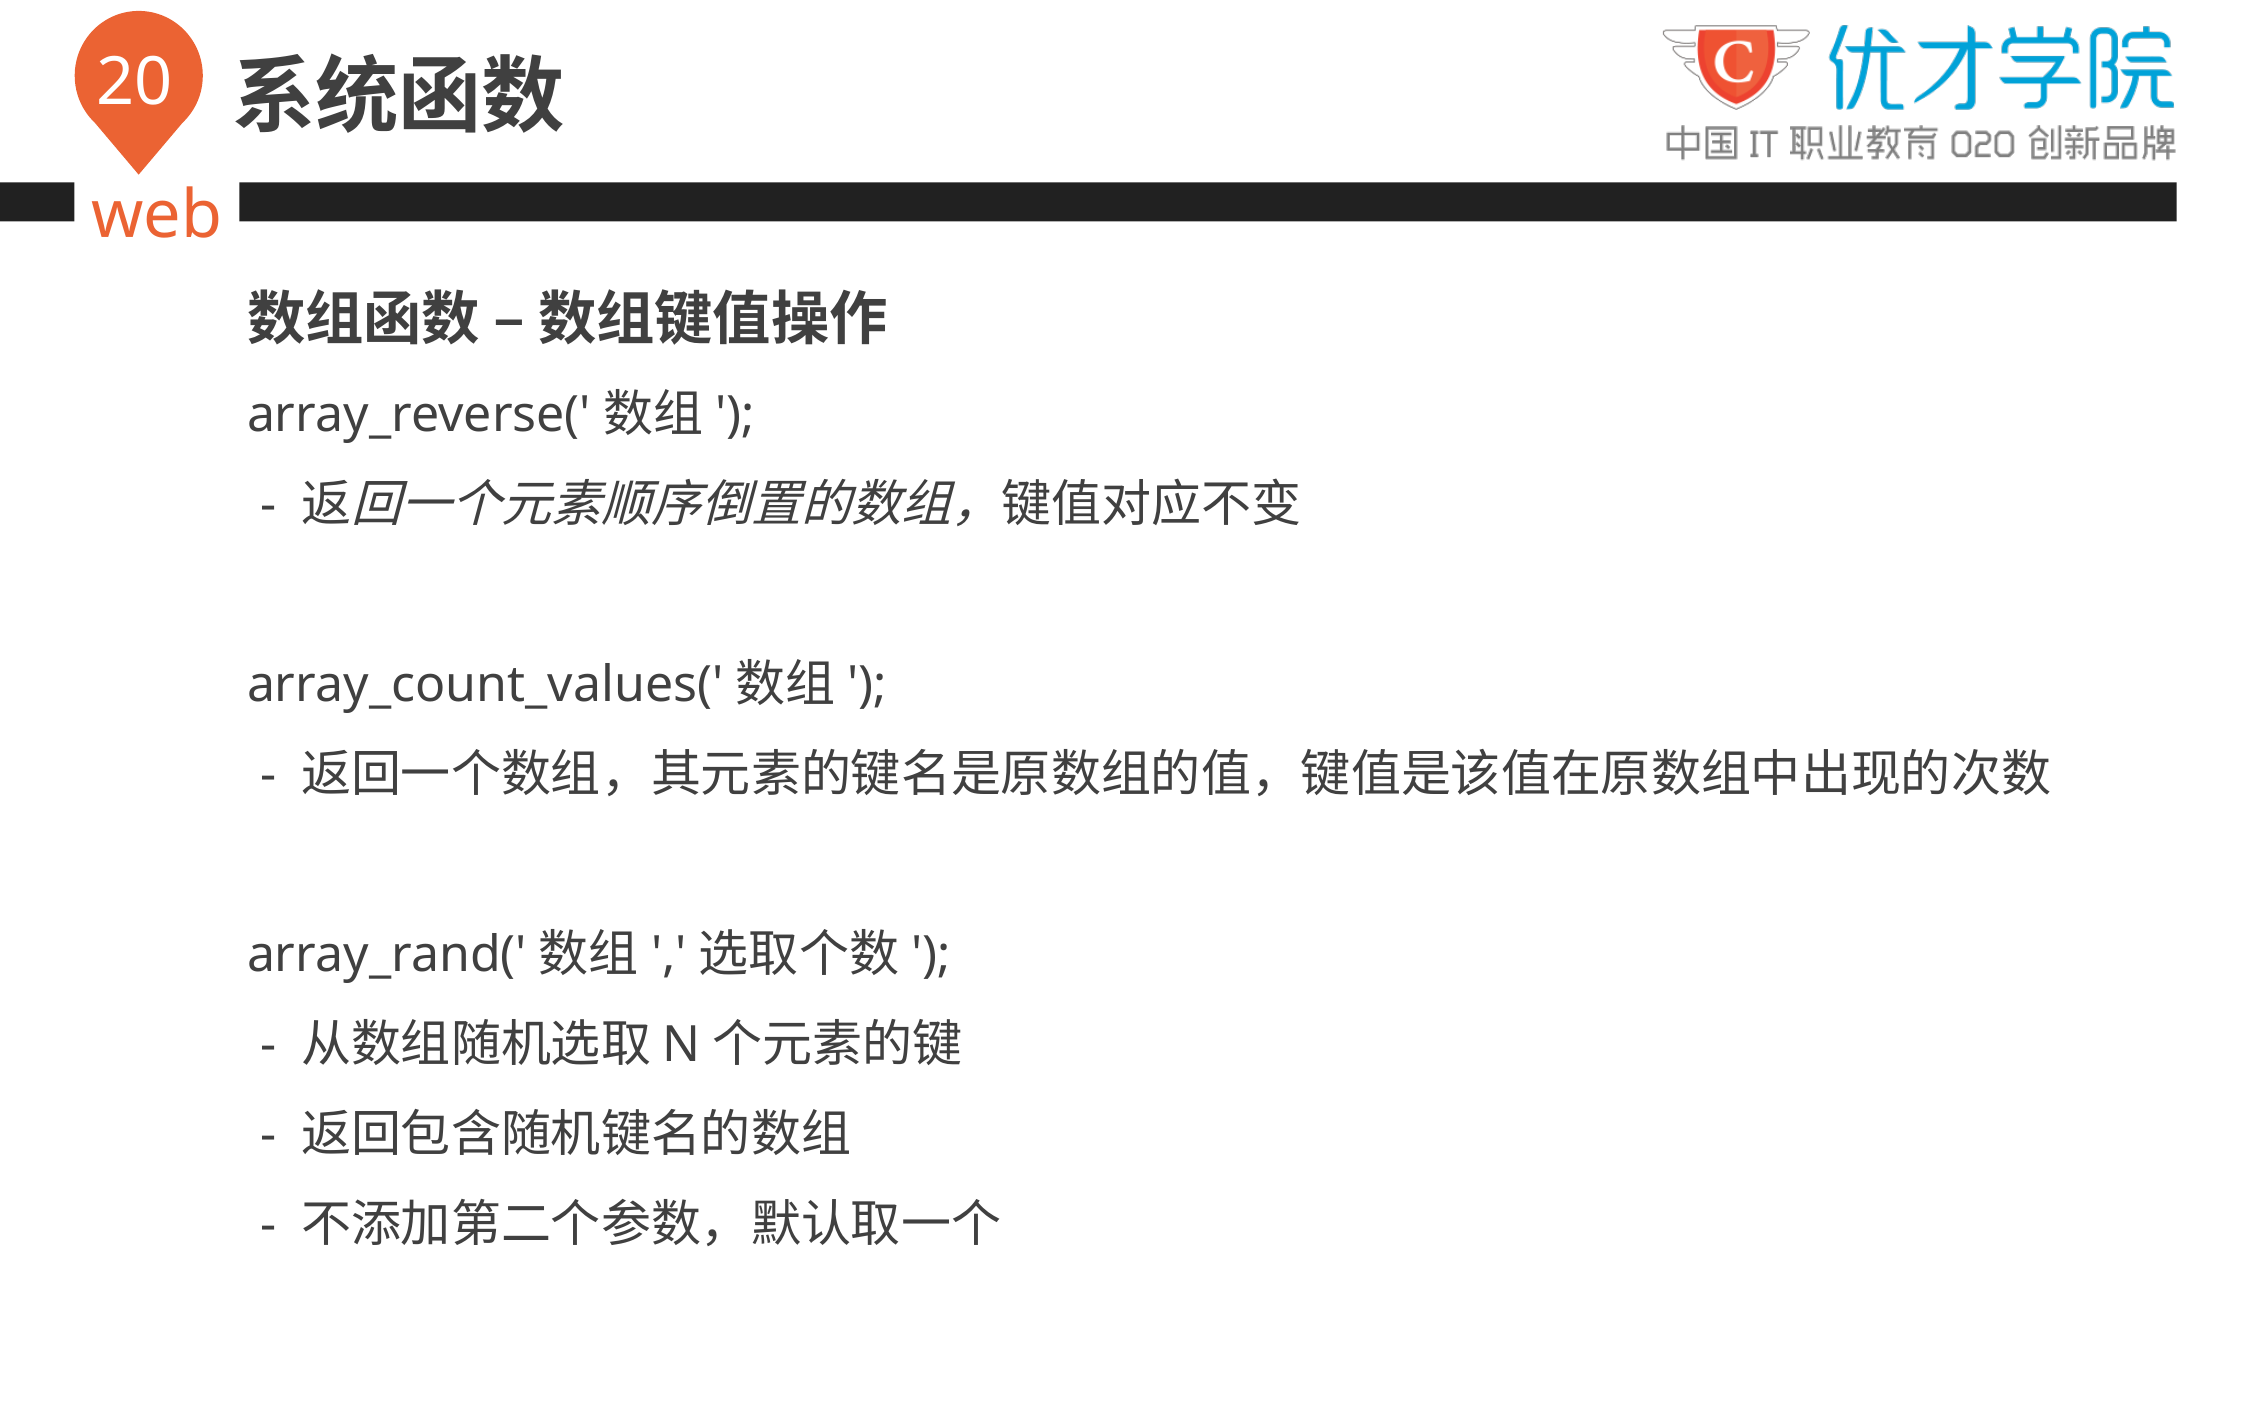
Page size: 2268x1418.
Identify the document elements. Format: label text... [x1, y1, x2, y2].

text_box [74, 10, 583, 175]
text_box [0, 181, 74, 222]
picture [1640, 22, 2210, 167]
text_box [240, 181, 2178, 222]
text_box web [74, 175, 240, 260]
text_box 数组函数 – 数组键值操作 array_reverse('数组'); - 返回一个元素顺序倒置的数组，键值对应不变 array_count_values('数组'); - 返回一个数组，其元素的键名是原数组的值，键值是该值在原数组中出现的次数 array_rand('数组','选取个数'); - 从数组随机选取N个元素的键 - 返回包含随机键名的数组 - 不添加第二个参数，默认取一个 [232, 238, 2100, 1259]
